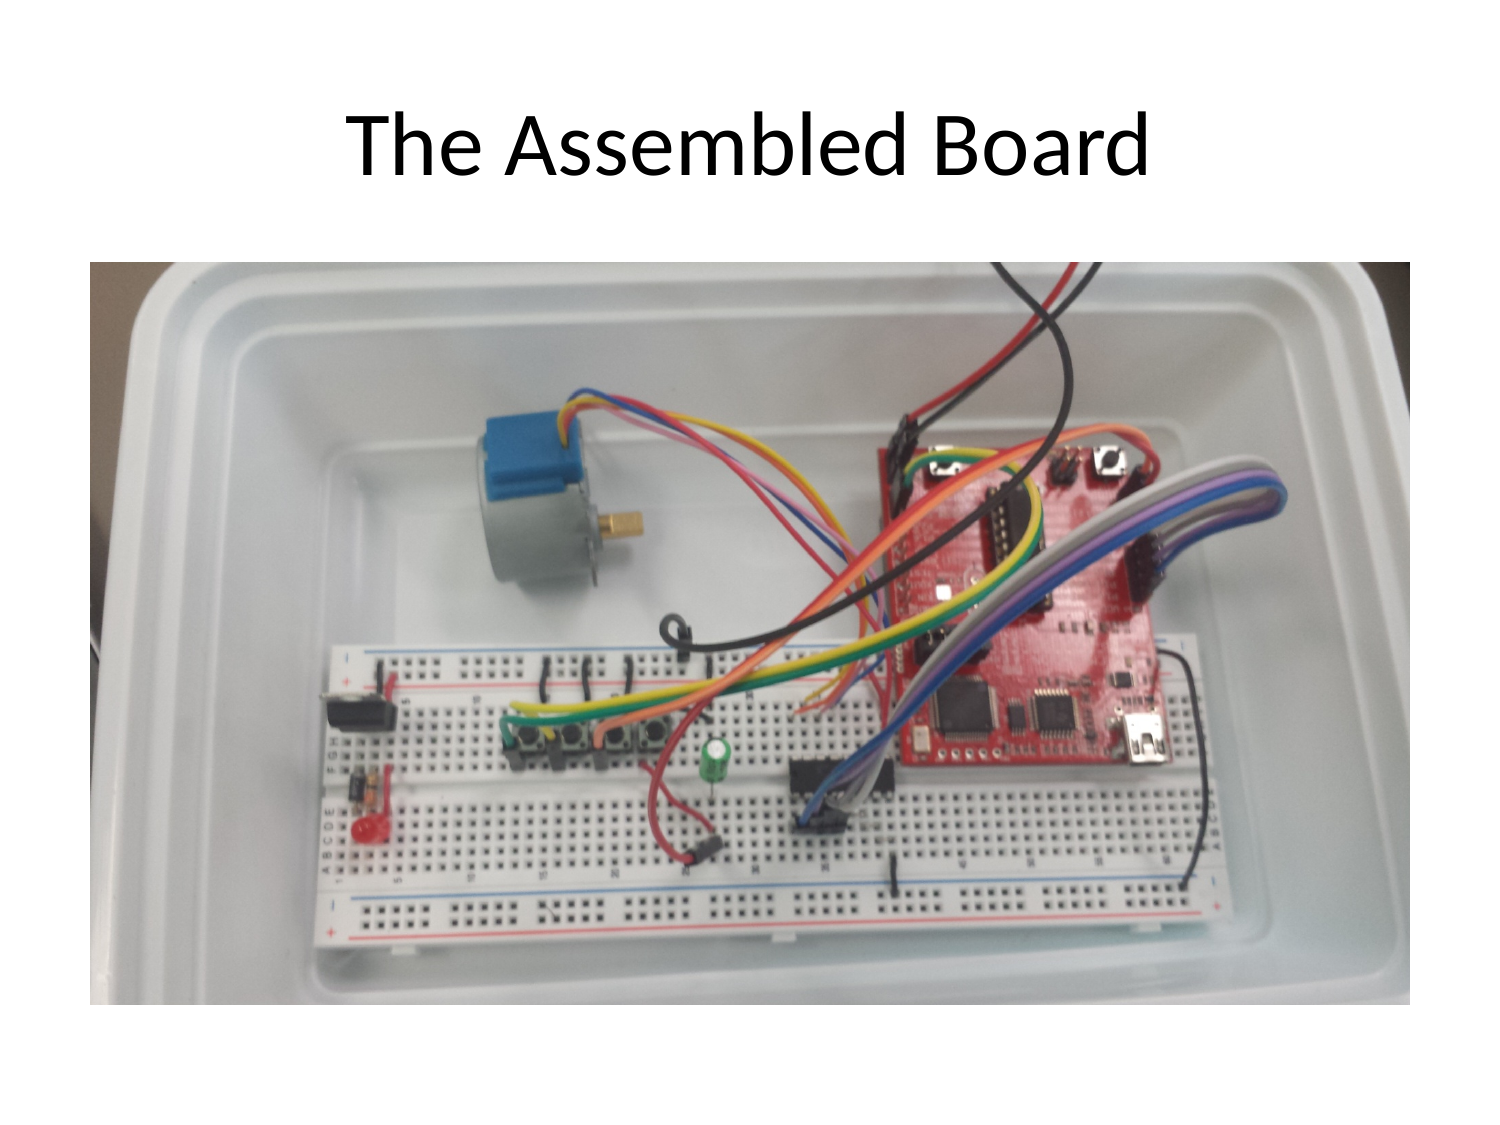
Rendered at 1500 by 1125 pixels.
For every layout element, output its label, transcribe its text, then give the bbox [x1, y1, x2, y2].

title The Assembled Board [75, 45, 1425, 233]
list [89, 262, 1411, 1006]
